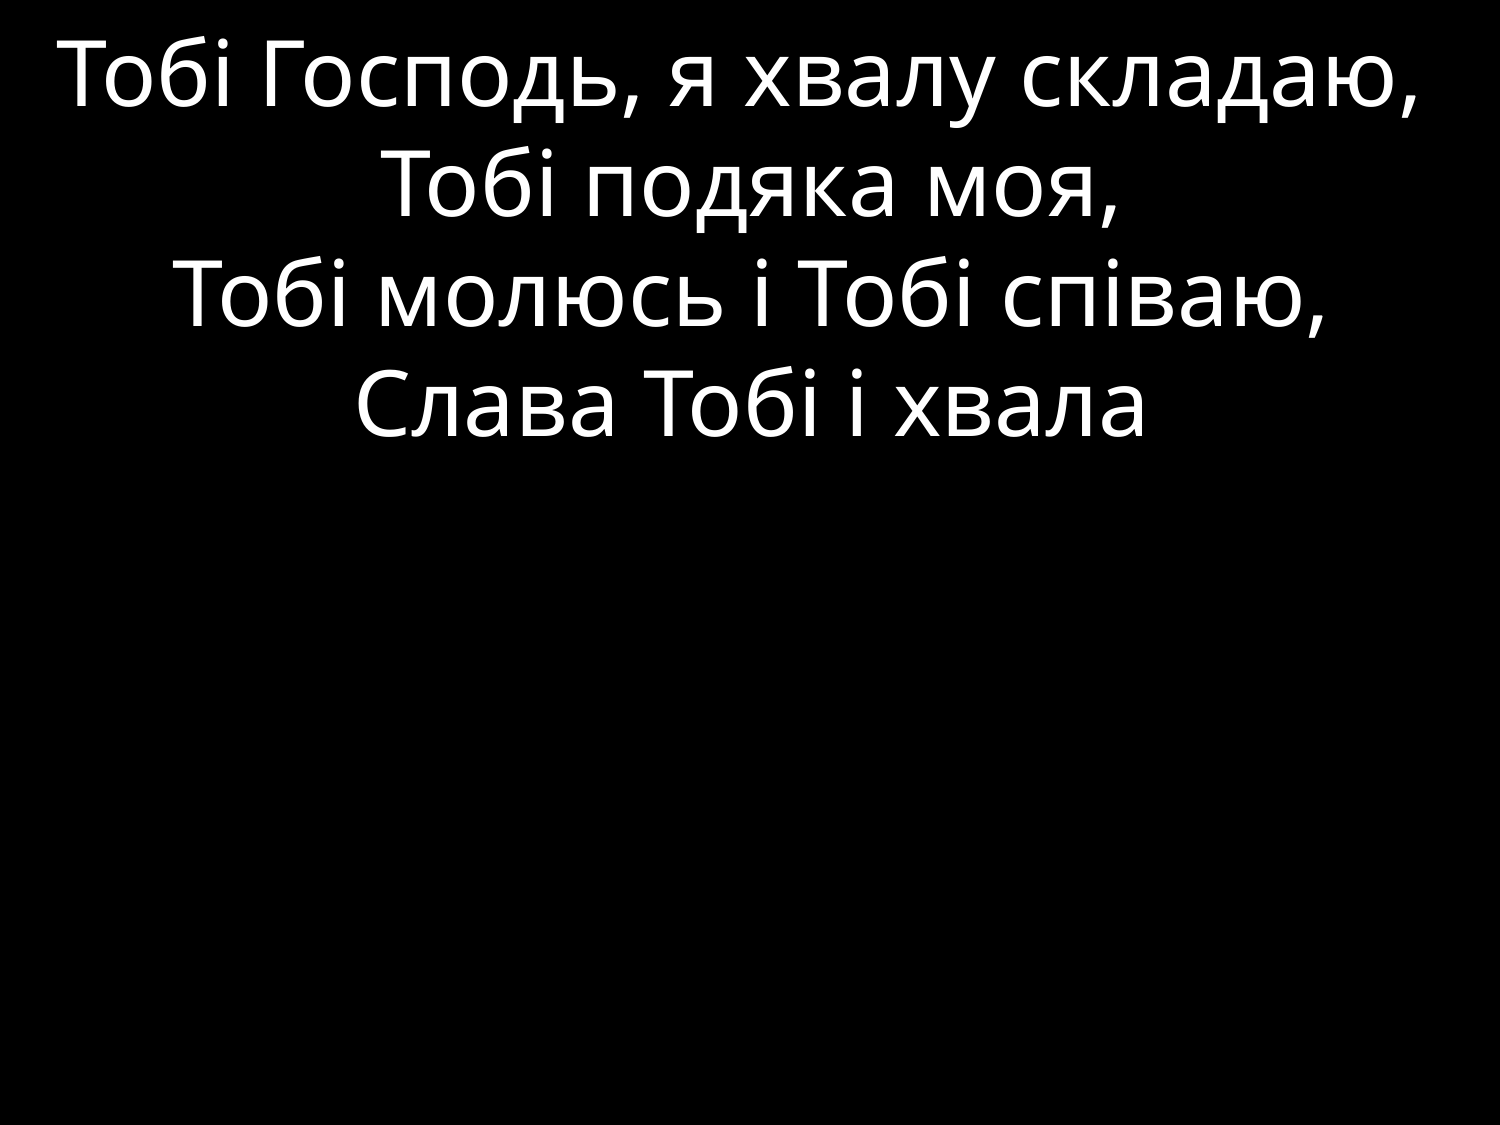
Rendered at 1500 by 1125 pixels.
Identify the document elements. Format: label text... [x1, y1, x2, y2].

text_box Тобі Господь, я хвалу складаю, Тобі подяка моя, Тобі молюсь і Тобі співаю, Слава Тобі і хвала [1, 7, 1500, 462]
